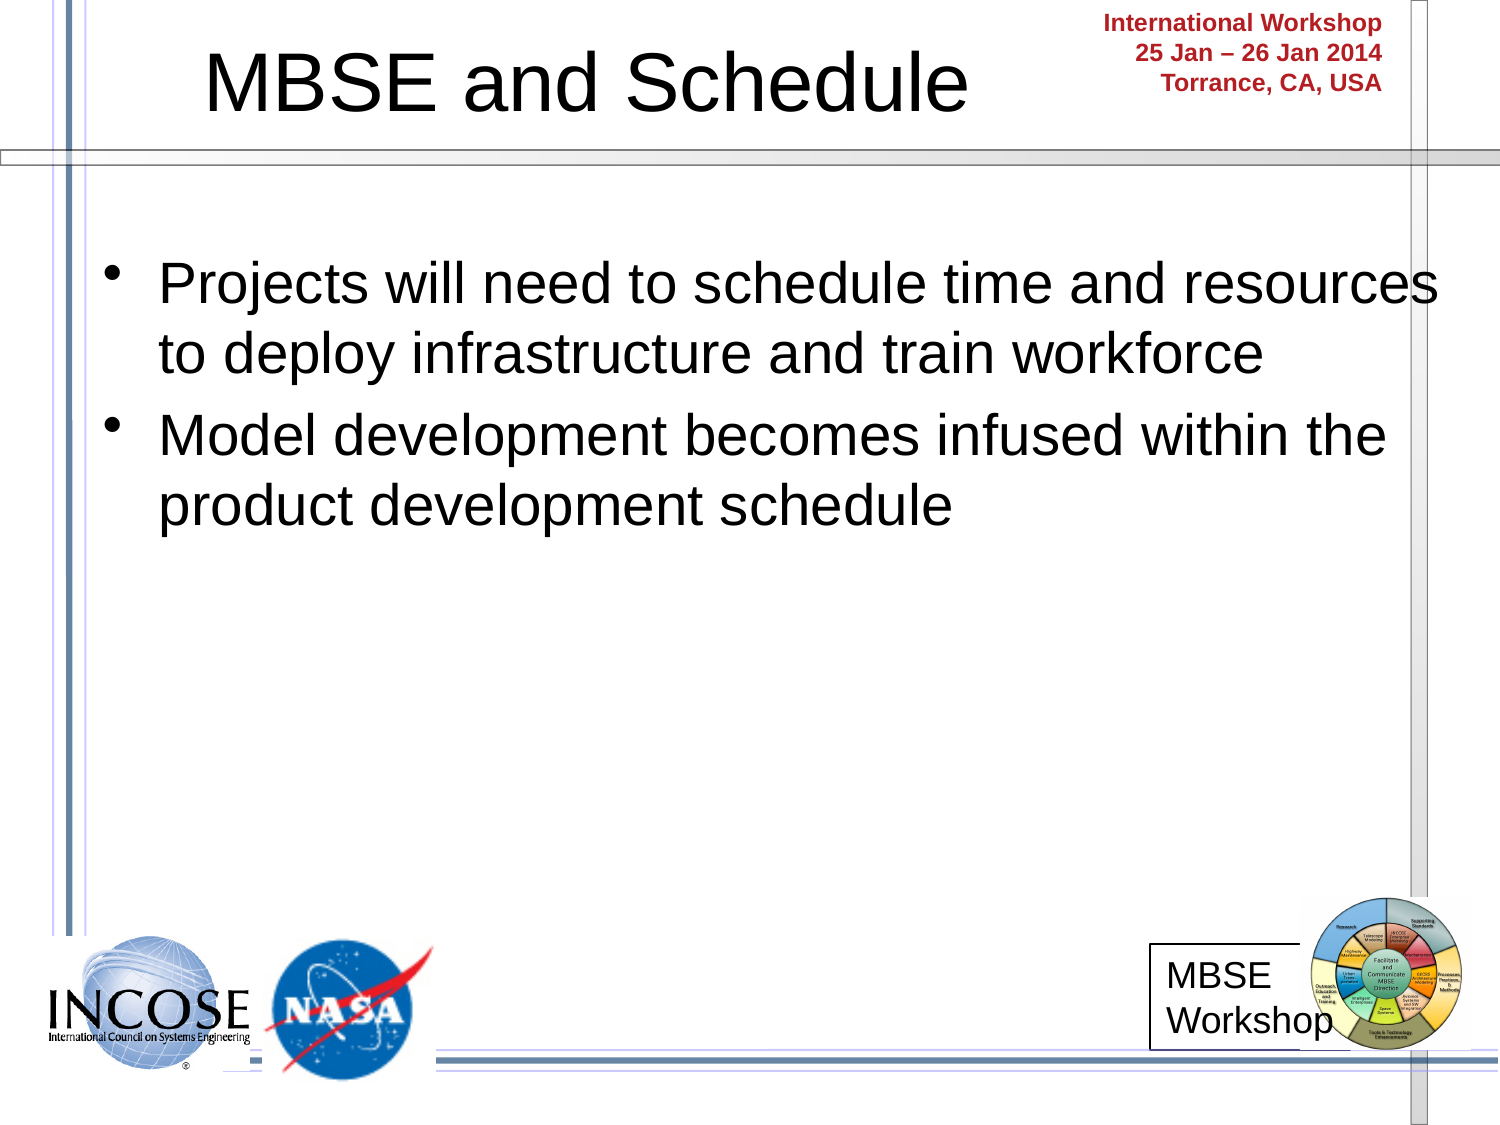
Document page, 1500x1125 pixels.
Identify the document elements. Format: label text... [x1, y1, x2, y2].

picture [262, 937, 436, 1084]
picture [48, 936, 250, 1071]
title MBSE and Schedule [75, 0, 1100, 157]
list Projects will need to schedule time and resources to deploy infrastructure and train workforce Model development becomes infused within the product development schedule [87, 237, 1463, 663]
